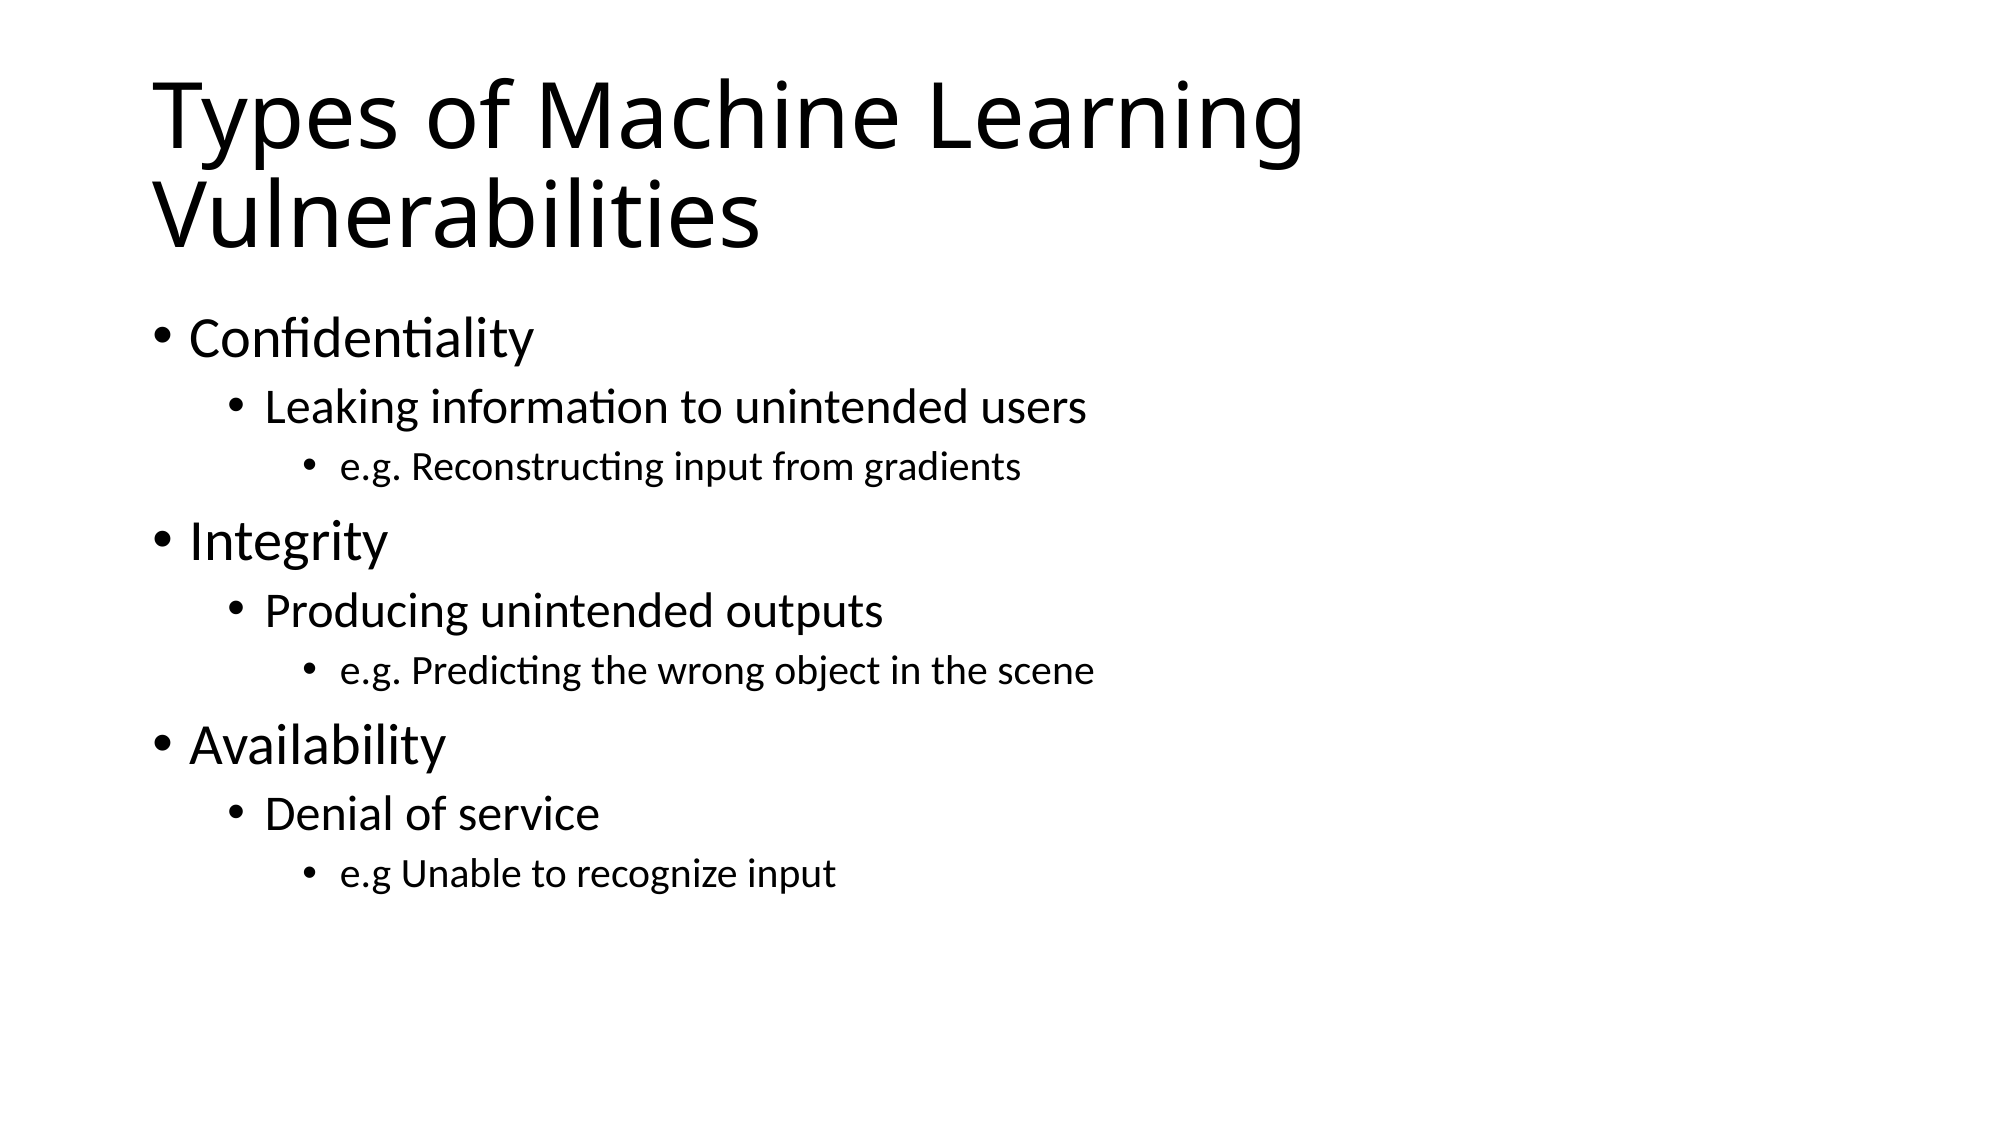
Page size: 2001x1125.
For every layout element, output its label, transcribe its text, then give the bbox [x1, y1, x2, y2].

list Confidentiality Leaking information to unintended users e.g. Reconstructing input from gradients Integrity Producing unintended outputs e.g. Predicting the wrong object in the scene Availability Denial of service e.g Unable to recognize input [137, 299, 1863, 1014]
title Types of Machine Learning Vulnerabilities [137, 59, 1863, 278]
